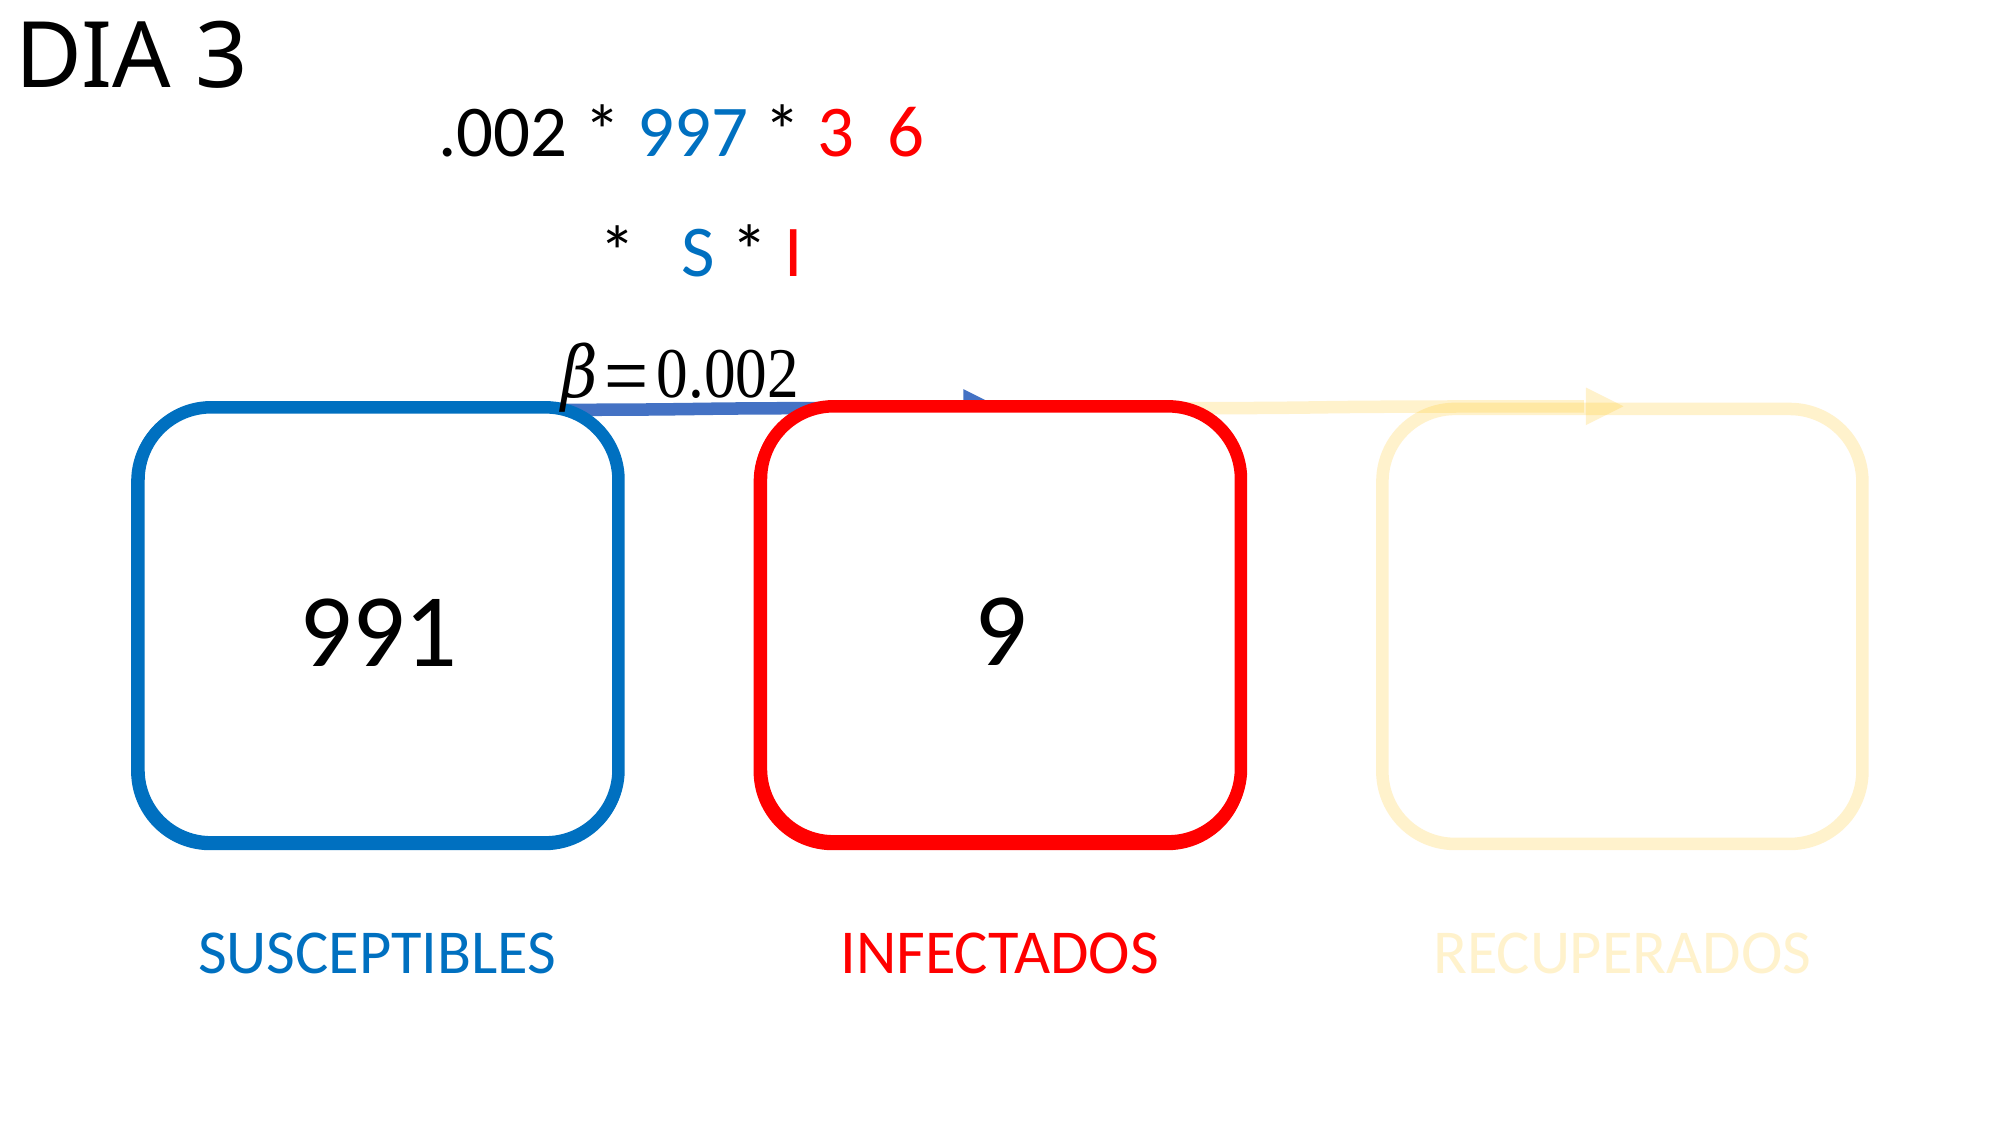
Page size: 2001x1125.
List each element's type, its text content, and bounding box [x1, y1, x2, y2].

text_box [137, 406, 1863, 1018]
text_box S * I [658, 206, 827, 289]
text_box DIA 3 [0, 0, 1725, 115]
